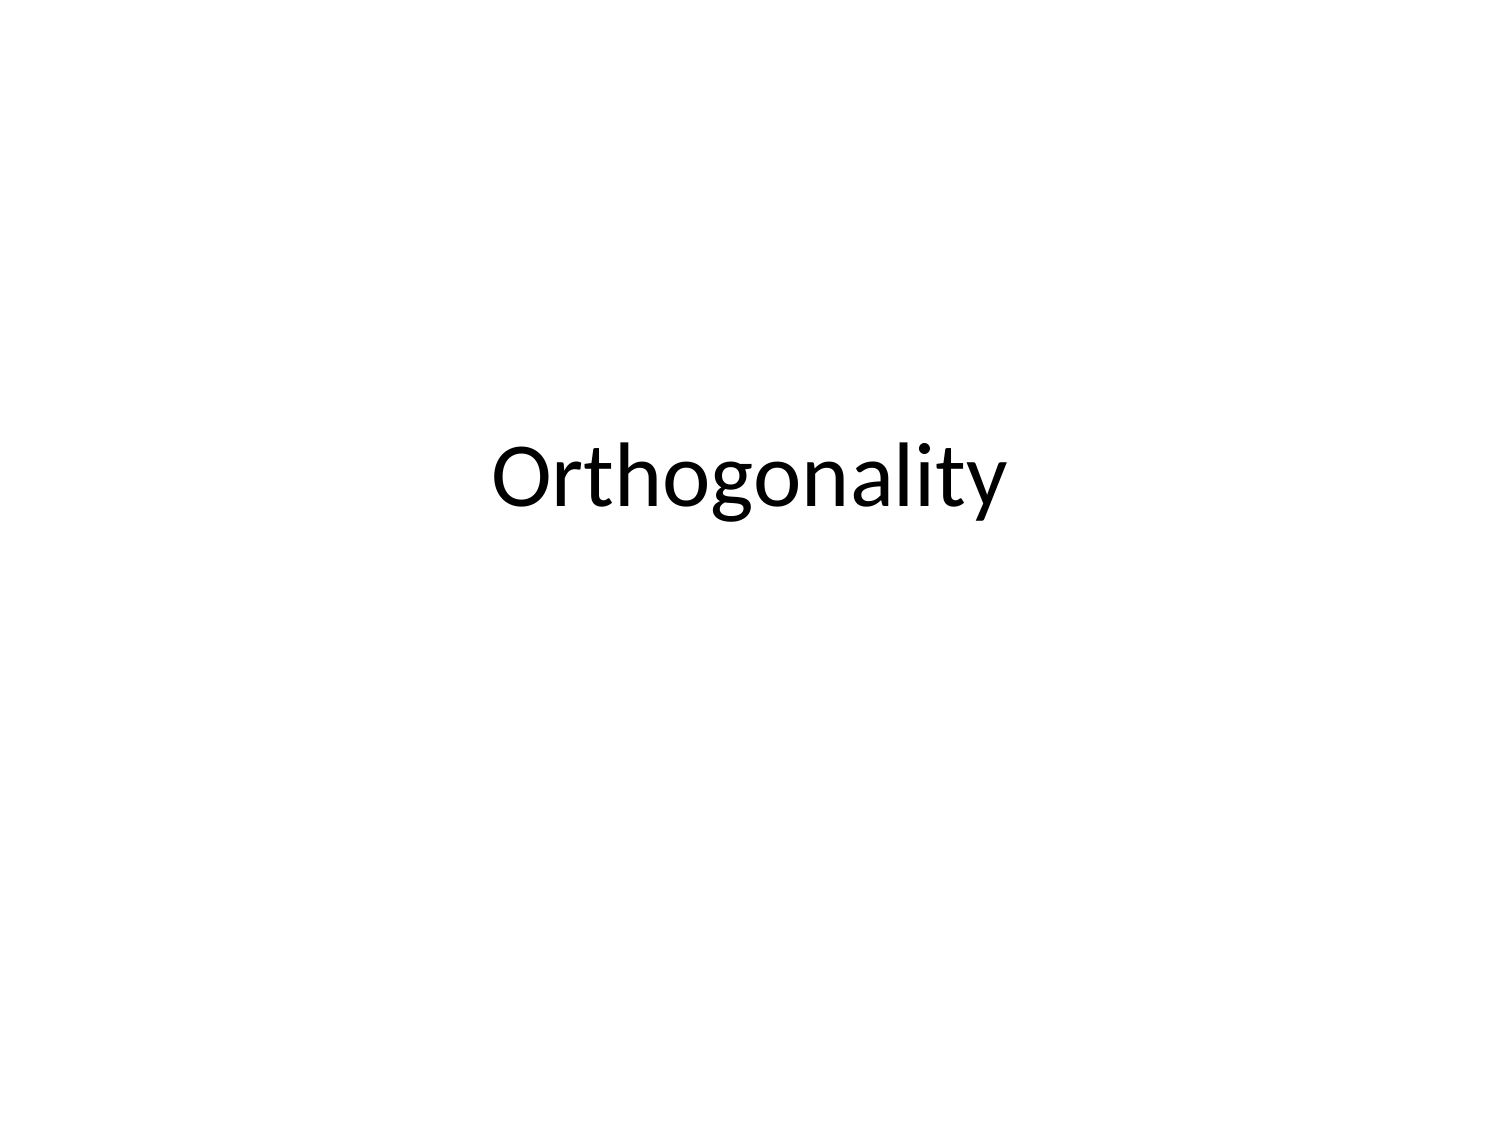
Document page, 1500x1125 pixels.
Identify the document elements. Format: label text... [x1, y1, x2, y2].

title Orthogonality [112, 349, 1388, 591]
